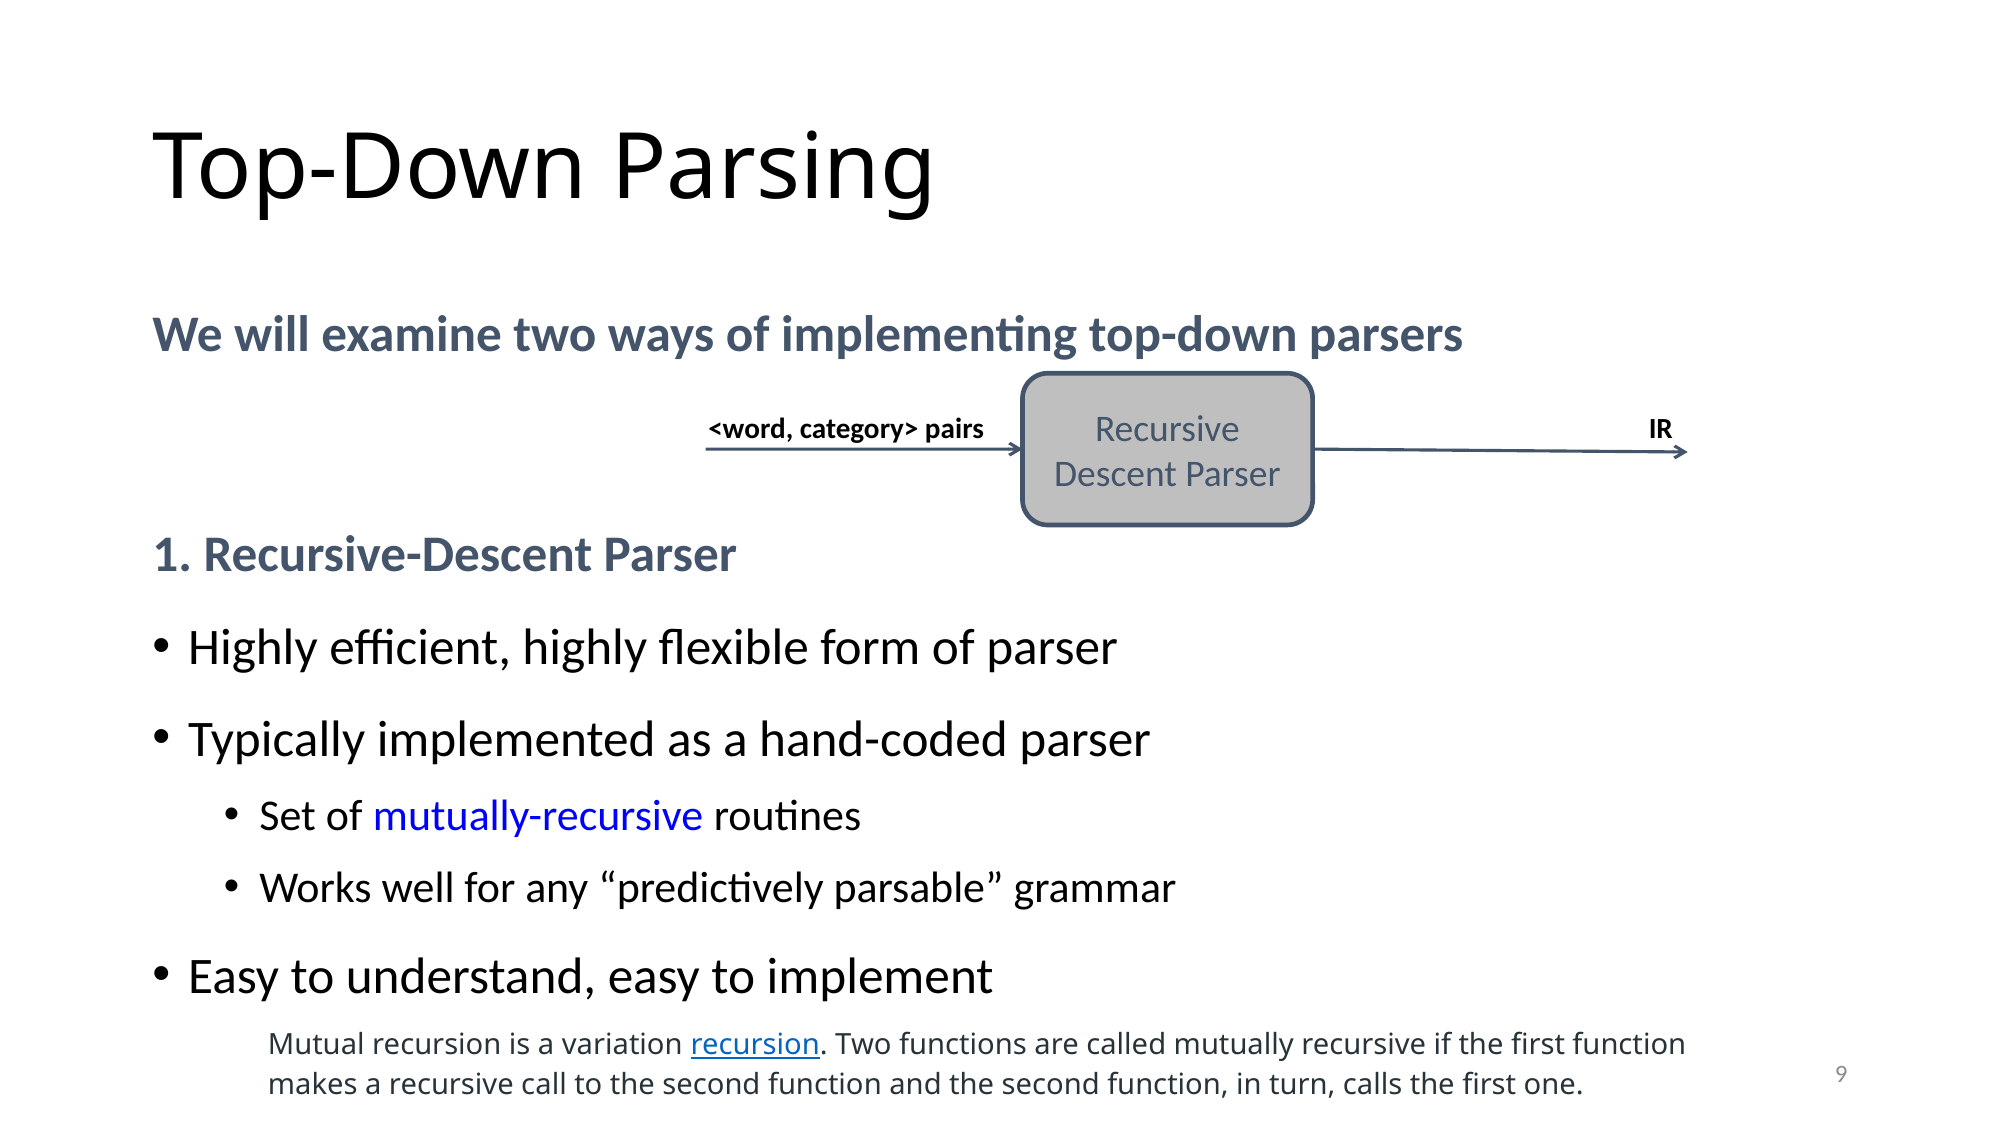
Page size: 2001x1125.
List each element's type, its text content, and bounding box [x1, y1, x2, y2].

title Top-Down Parsing [137, 59, 1863, 278]
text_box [693, 373, 1688, 525]
text_box Mutual recursion is a variation recursion. Two functions are called mutually recursive if the first function makes a recursive call to the second function and the second function, in turn, calls the first one. [253, 1017, 1792, 1108]
slide_number 9 [1792, 1042, 1863, 1103]
list We will examine two ways of implementing top-down parsers 1. Recursive-Descent Parser Highly efficient, highly flexible form of parser Typically implemented as a hand-coded parser Set of mutually-recursive routines Works well for any “predictively parsable” grammar Easy to understand, easy to implement [137, 299, 1863, 1014]
